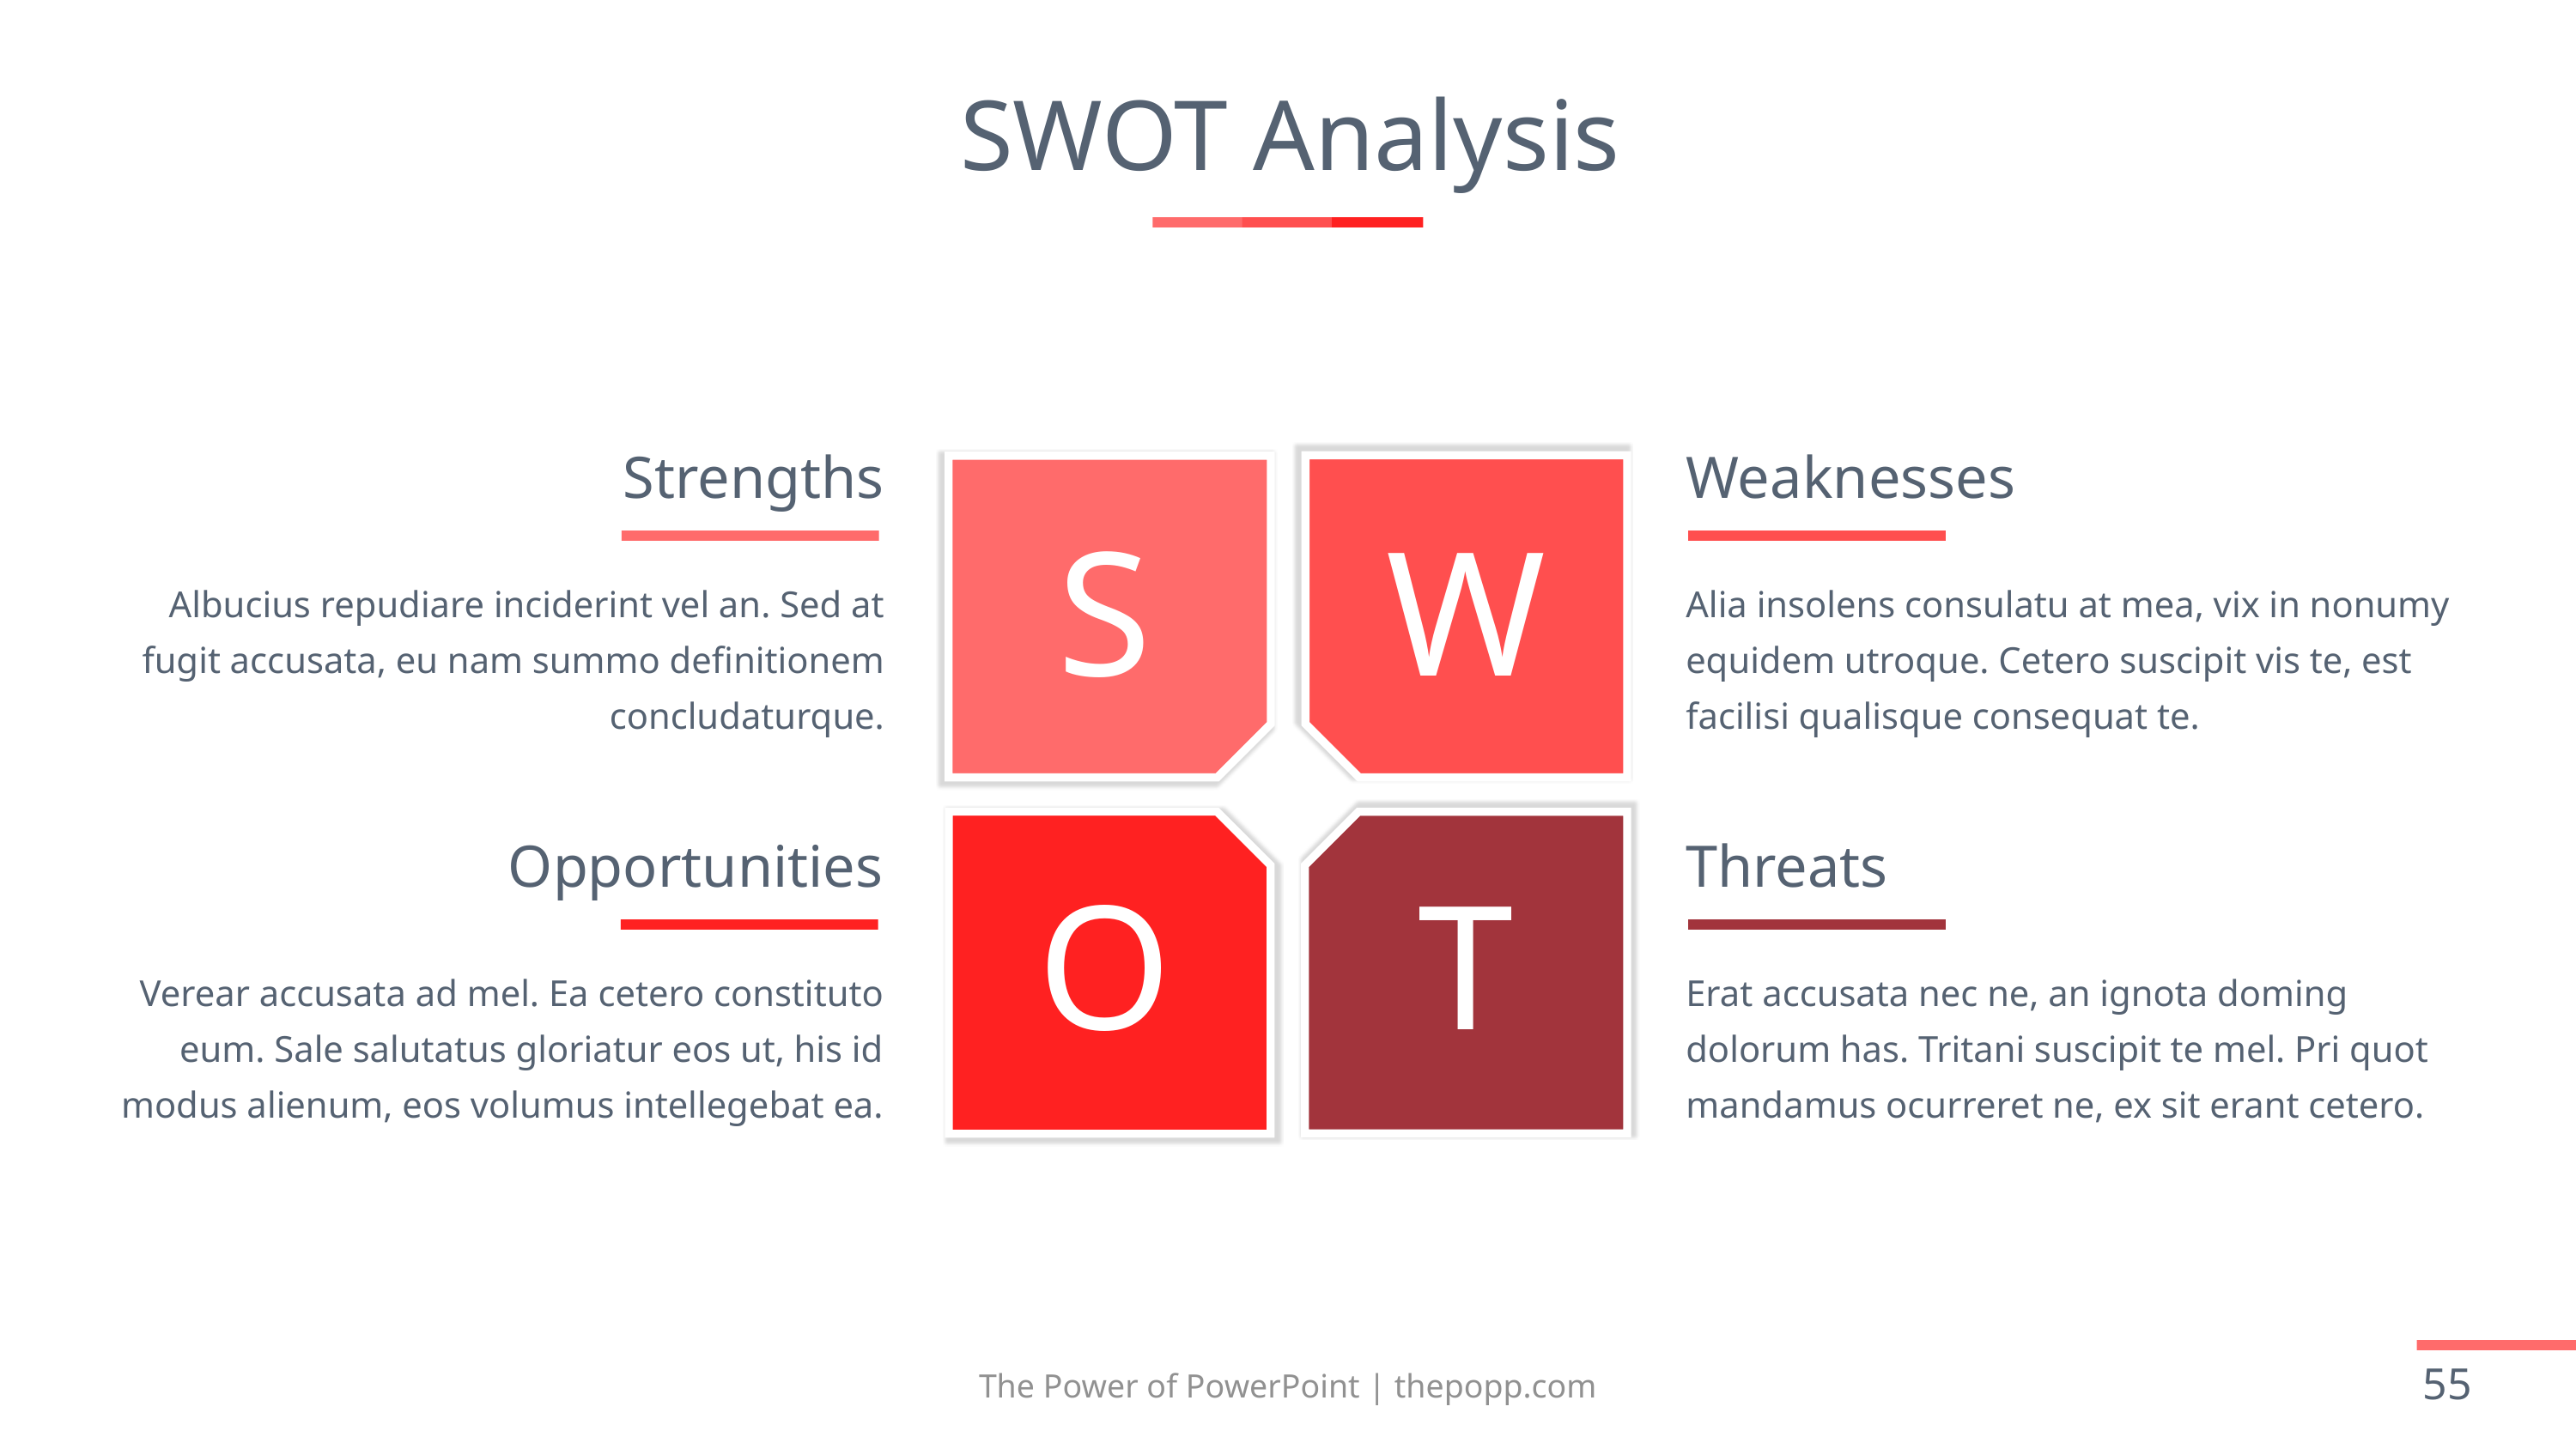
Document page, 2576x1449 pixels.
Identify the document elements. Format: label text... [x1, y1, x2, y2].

list Threats [1673, 811, 2494, 918]
list Opportunities [76, 811, 896, 918]
list Strengths [76, 422, 898, 529]
list Weaknesses [1673, 422, 2494, 529]
list Alia insolens consulatu at mea, vix in nonumy equidem utroque. Cetero suscipit vis te, est facilisi qualisque consequat te. [1673, 562, 2494, 767]
title SWOT Analysis [69, 49, 2512, 230]
list Verear accusata ad mel. Ea cetero constituto eum. Sale salutatus gloriatur eos ut, his id modus alienum, eos volumus intellegebat ea. [76, 950, 896, 1156]
list Albucius repudiare inciderint vel an. Sed at fugit accusata, eu nam summo definitionem concludaturque. [76, 562, 898, 767]
list W [1351, 487, 1582, 728]
footer The Power of PowerPoint | thepopp.com [853, 1349, 1723, 1427]
list Erat accusata nec ne, an ignota doming dolorum has. Tritani suscipit te mel. Pri quot mandamus ocurreret ne, ex sit erant cetero. [1673, 950, 2494, 1156]
list O [989, 840, 1219, 1081]
list S [989, 487, 1219, 728]
slide_number 55 [2409, 1351, 2576, 1421]
list T [1351, 840, 1582, 1081]
